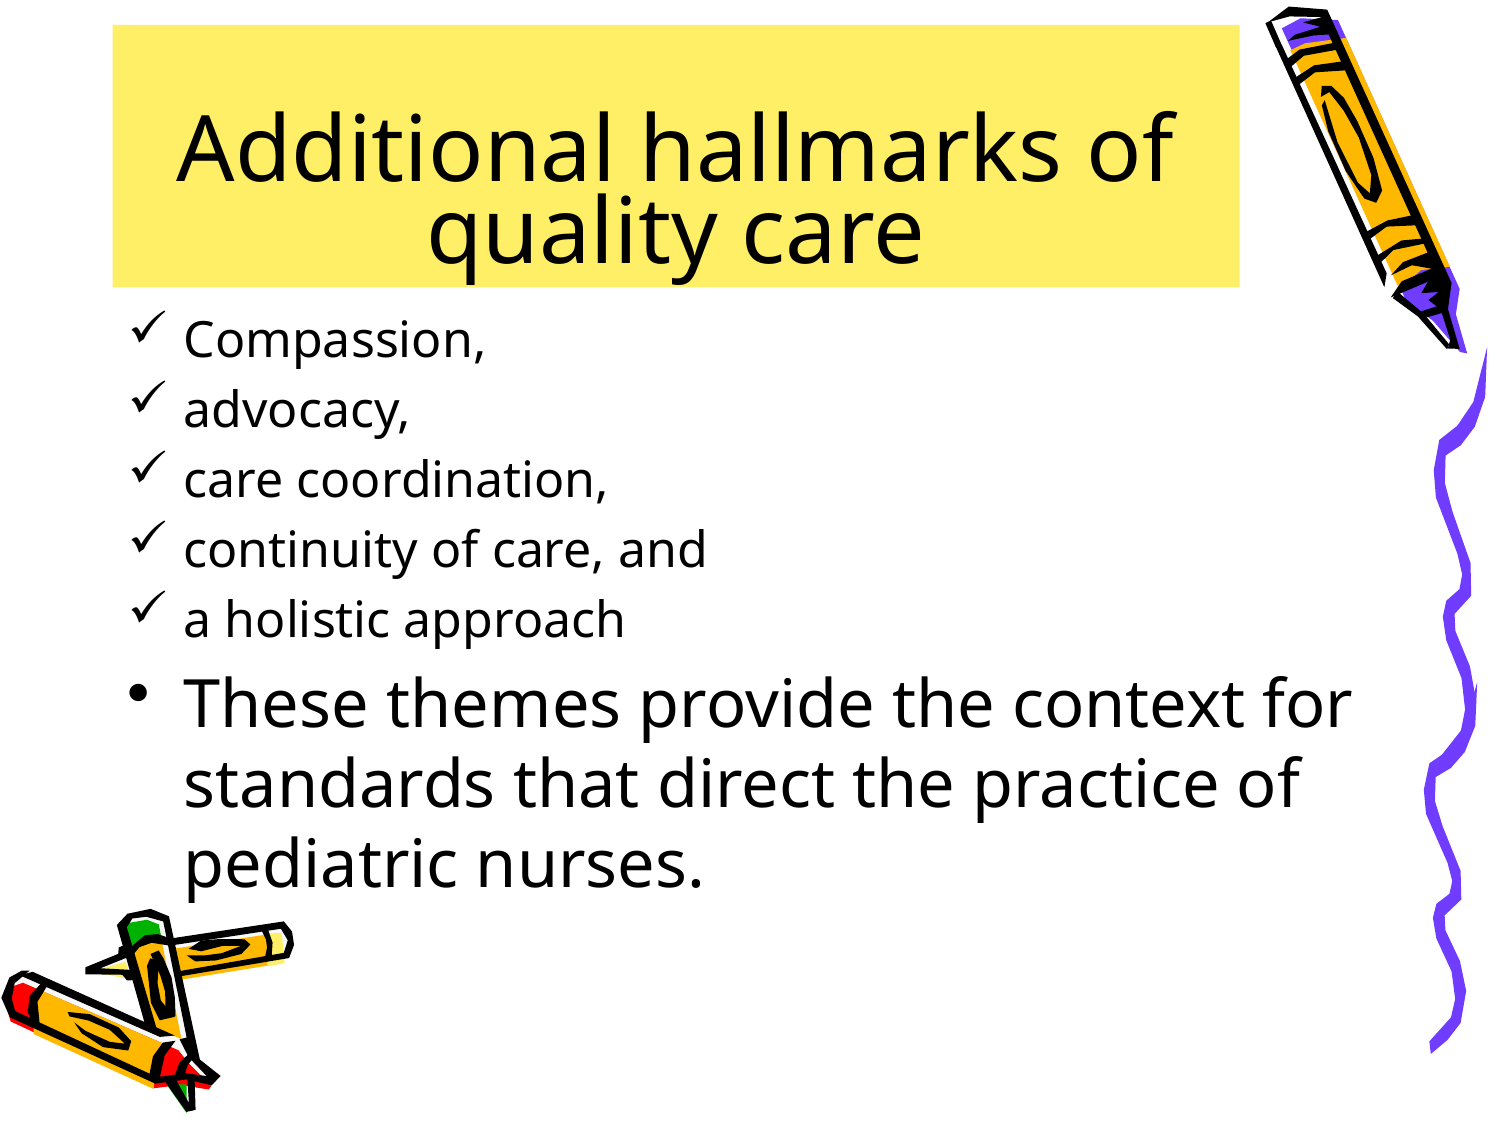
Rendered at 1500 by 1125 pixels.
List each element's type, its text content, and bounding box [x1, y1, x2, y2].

list Compassion, advocacy, care coordination, continuity of care, and a holistic approach These themes provide the context for standards that direct the practice of pediatric nurses. [112, 299, 1376, 901]
title Additional hallmarks of quality care [112, 24, 1240, 288]
